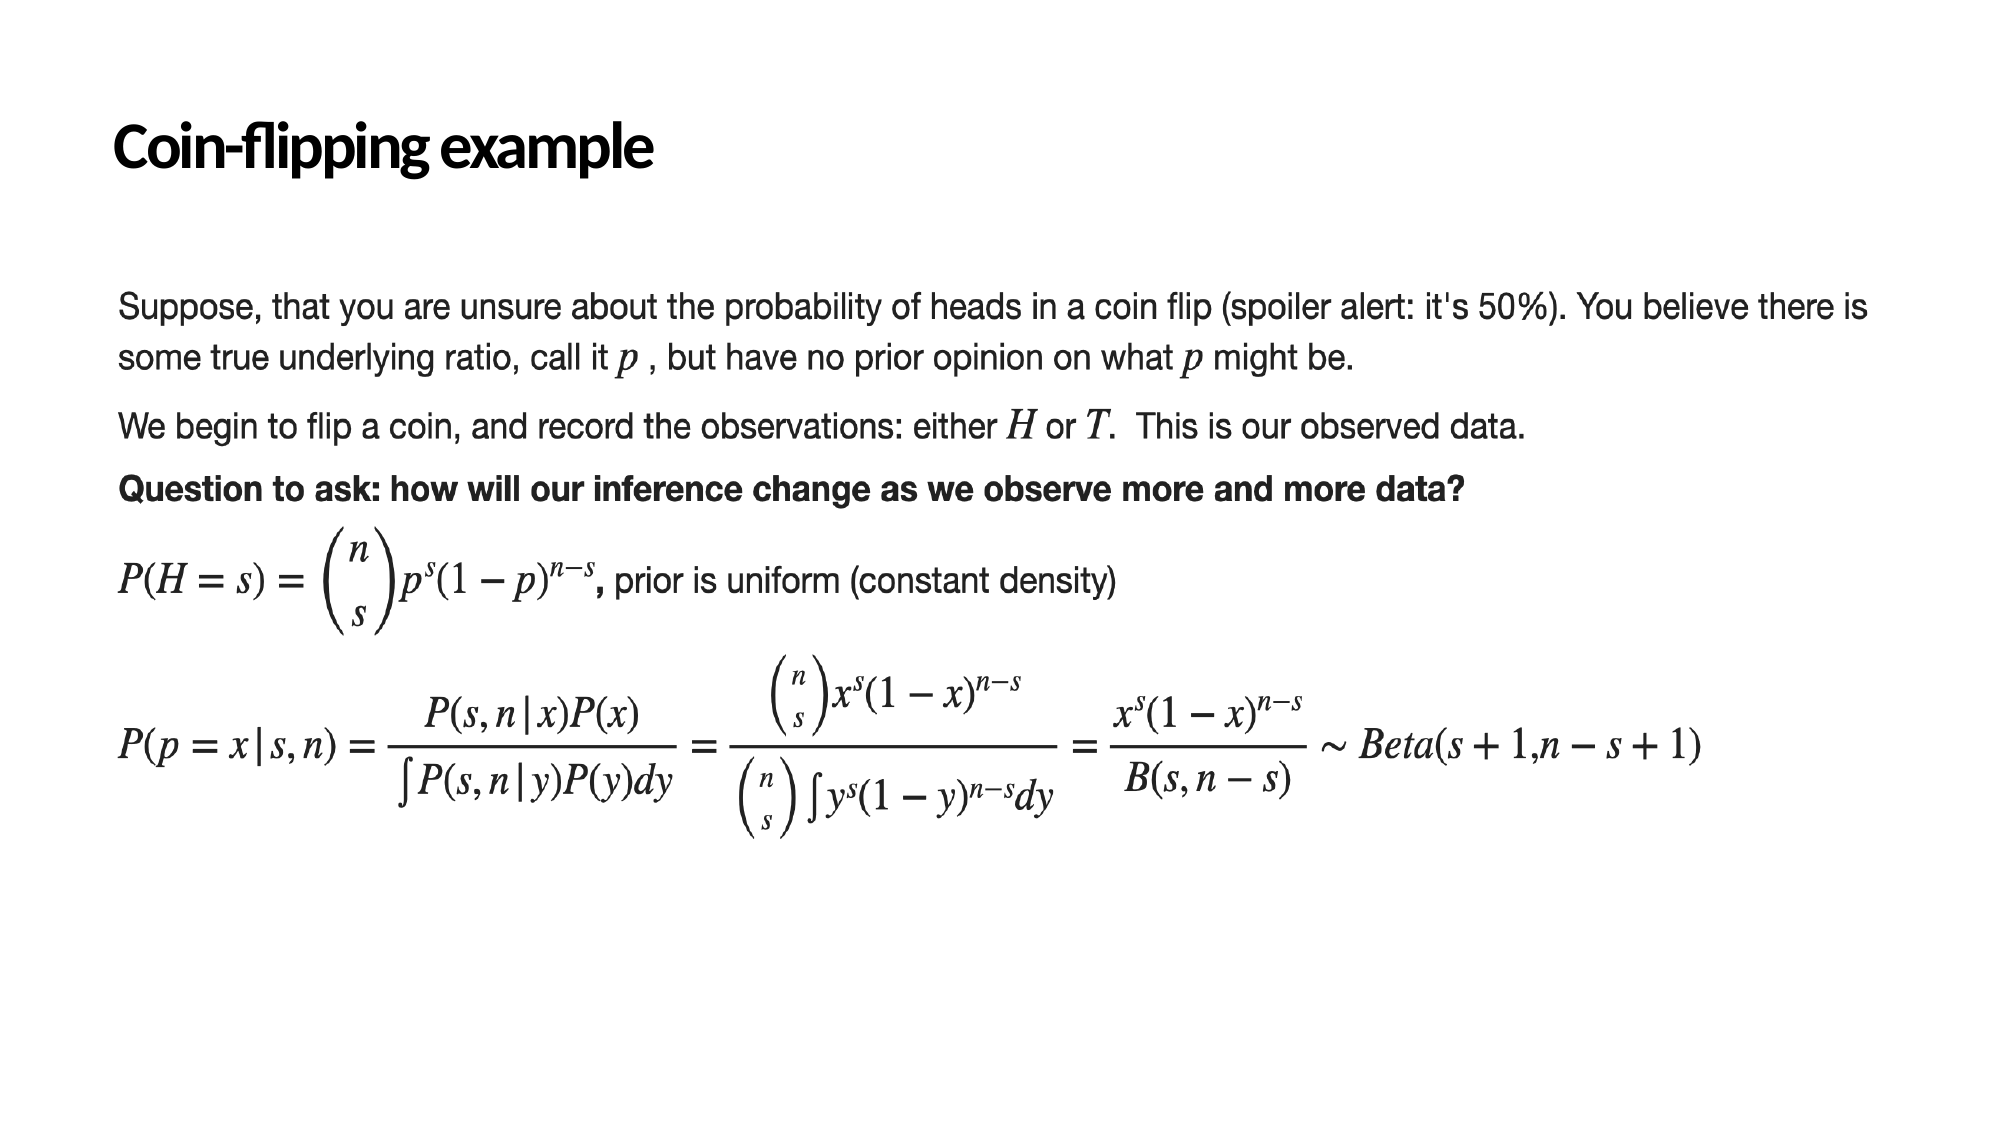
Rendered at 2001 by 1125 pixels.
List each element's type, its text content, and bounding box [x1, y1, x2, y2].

title Coin-flipping example [98, 88, 959, 207]
picture [98, 248, 1973, 960]
